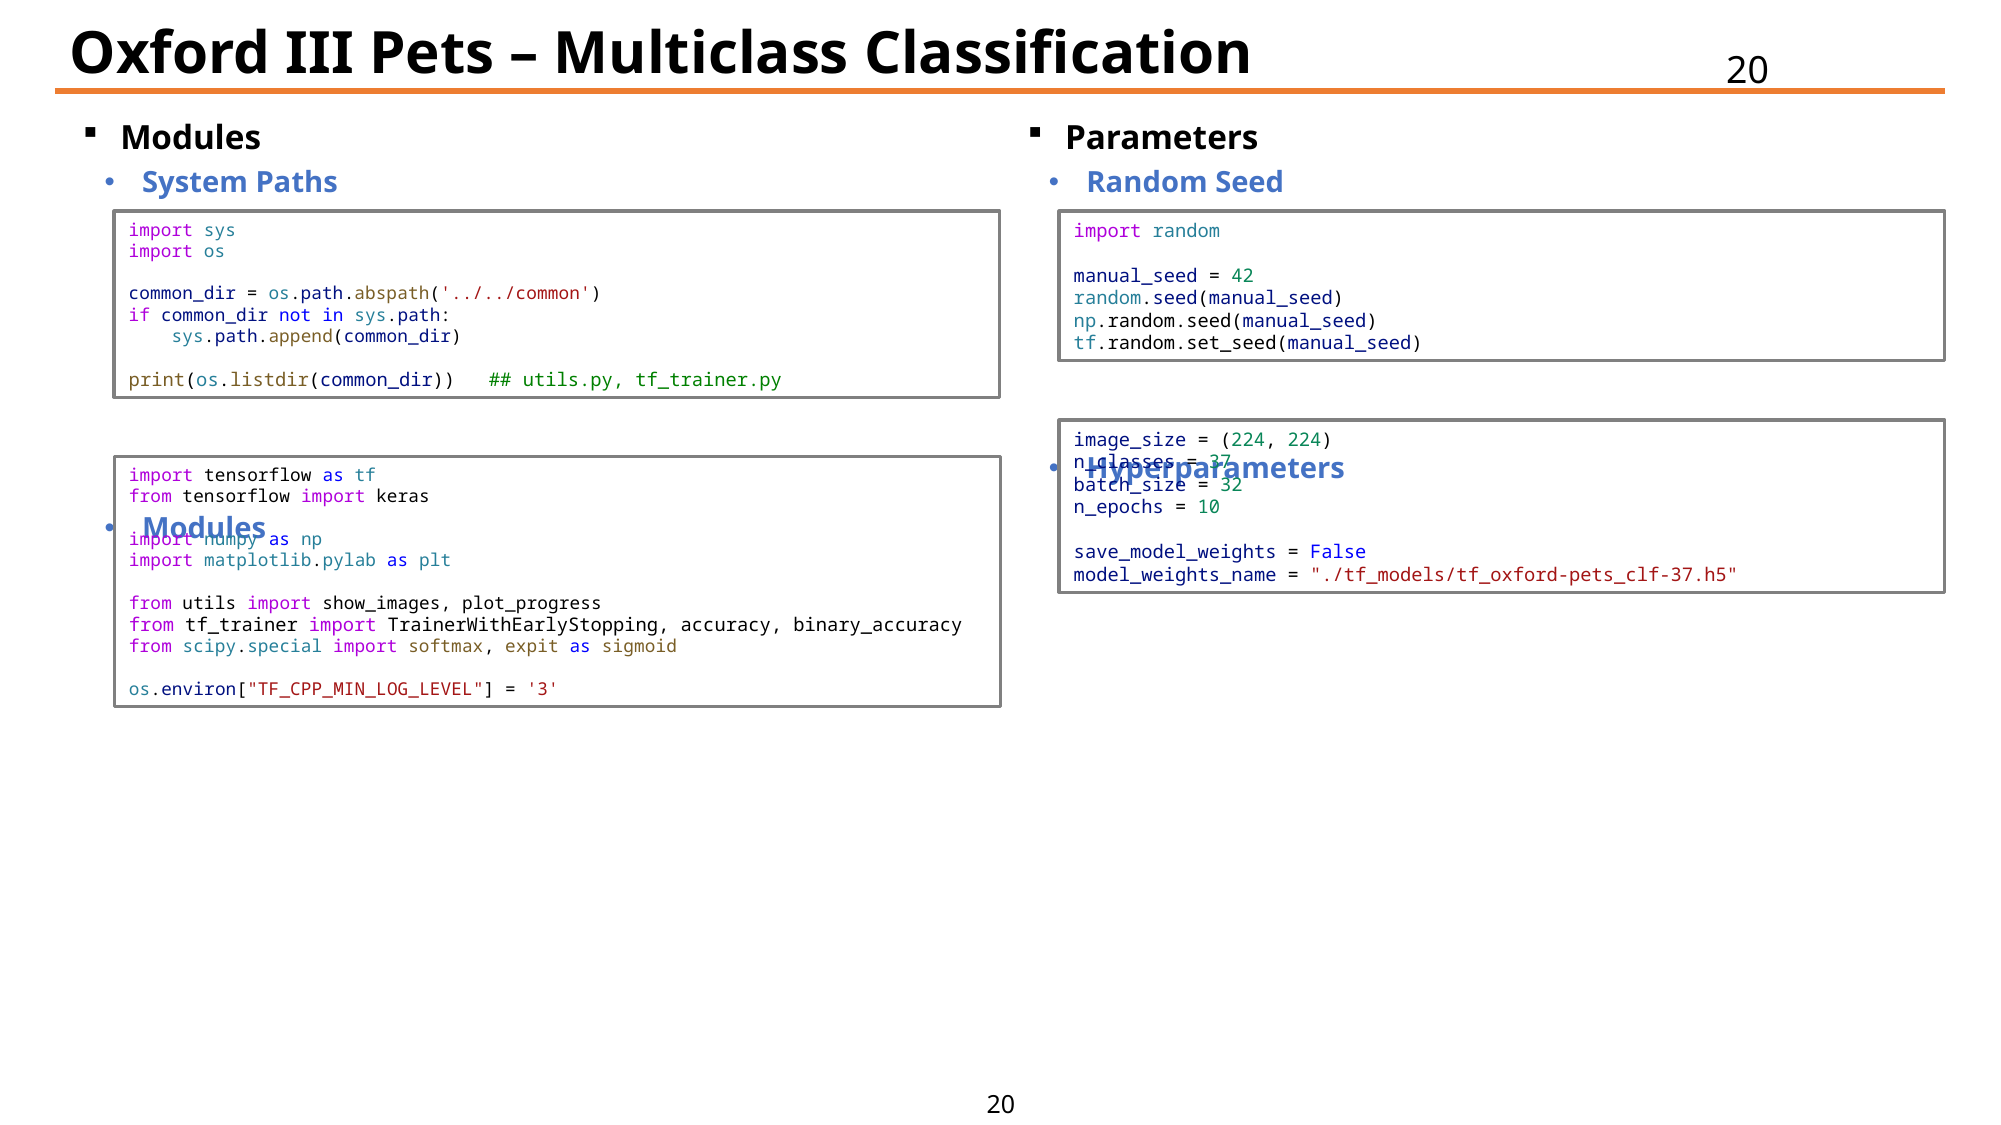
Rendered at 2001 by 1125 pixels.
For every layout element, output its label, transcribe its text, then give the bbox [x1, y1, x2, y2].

text_box import sys import os common_dir = os.path.abspath('../../common') if common_dir not in sys.path: sys.path.append(common_dir) print(os.listdir(common_dir)) ## utils.py, tf_trainer.py [113, 211, 1000, 398]
list Modules System Paths Modules [67, 113, 1001, 1083]
list Parameters Random Seed Hyperparameters [1012, 113, 1945, 1083]
text_box import random manual_seed = 42 random.seed(manual_seed) np.random.seed(manual_seed) tf.random.set_seed(manual_seed) [1059, 211, 1945, 361]
slide_number 20 [1711, 39, 1945, 99]
text_box import tensorflow as tf from tensorflow import keras import numpy as np import matplotlib.pylab as plt from utils import show_images, plot_progress from tf_trainer import TrainerWithEarlyStopping, accuracy, binary_accuracy from scipy.special import softmax, expit as sigmoid os.environ["TF_CPP_MIN_LOG_LEVEL"] = '3' [114, 456, 1001, 707]
title Oxford III Pets – Multiclass Classification [54, 19, 1945, 92]
text_box image_size = (224, 224) n_classes = 37 batch_size = 32 n_epochs = 10 save_model_weights = False model_weights_name = "./tf_models/tf_oxford-pets_clf-37.h5" [1059, 420, 1945, 593]
